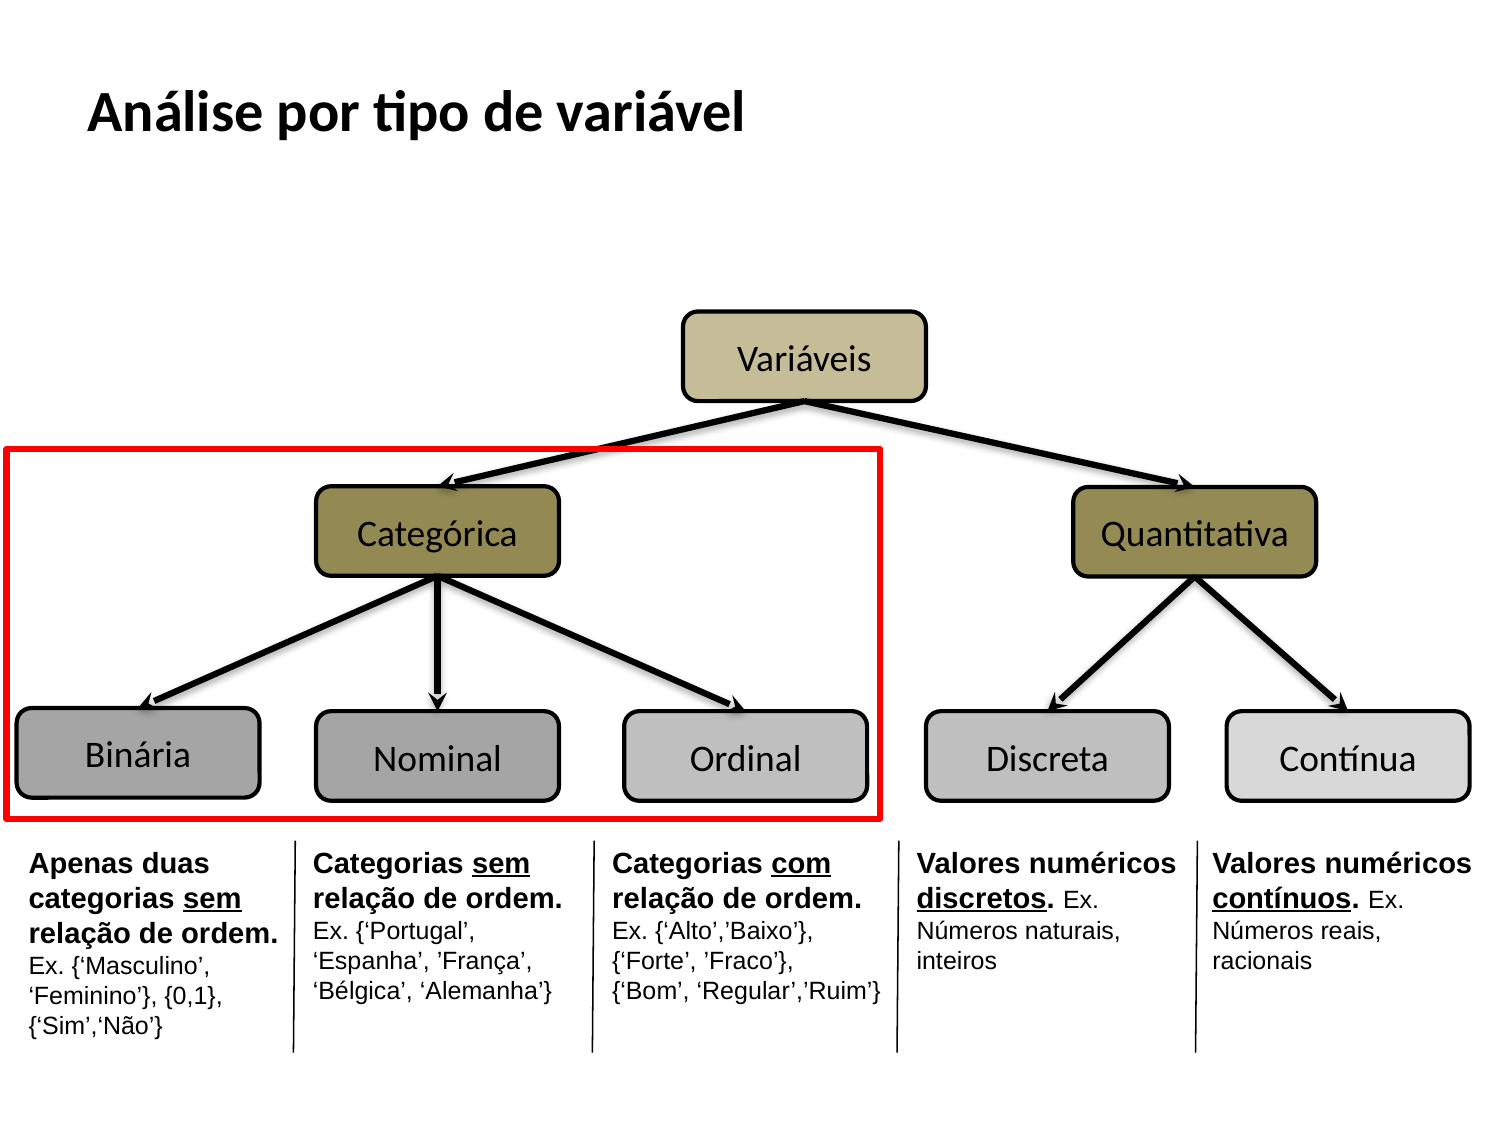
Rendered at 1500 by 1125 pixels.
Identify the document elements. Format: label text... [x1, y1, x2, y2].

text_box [1047, 576, 1193, 712]
text_box Quantitativa [1073, 486, 1317, 575]
text_box Apenas duas categorias sem relação de ordem. Ex. {‘Masculino’, ‘Feminino’}, {0,1}, {‘Sim’,‘Não’} [13, 837, 309, 1050]
text_box Variáveis [682, 311, 926, 399]
text_box Análise por tipo de variável [72, 65, 772, 151]
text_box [896, 840, 900, 1053]
text_box Categorias com relação de ordem. Ex. {‘Alto’,’Baixo’}, {‘Forte’, ’Fraco’}, {‘Bom’, ‘Regular’,’Ruim’} [597, 836, 912, 1014]
text_box [6, 449, 881, 819]
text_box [1194, 576, 1349, 712]
text_box Categorias sem relação de ordem. Ex. {‘Portugal’, ‘Espanha’, ’França’, ‘Bélgica’, ‘Alemanha’} [297, 836, 593, 1014]
text_box Valores numéricos contínuos. Ex. Números reais, racionais [1197, 837, 1500, 984]
text_box Valores numéricos discretos. Ex. Números naturais, inteiros [901, 837, 1197, 984]
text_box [804, 400, 1195, 488]
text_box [137, 575, 435, 709]
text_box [437, 400, 803, 487]
text_box Discreta [925, 711, 1169, 801]
text_box Contínua [1226, 711, 1470, 801]
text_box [437, 575, 746, 712]
